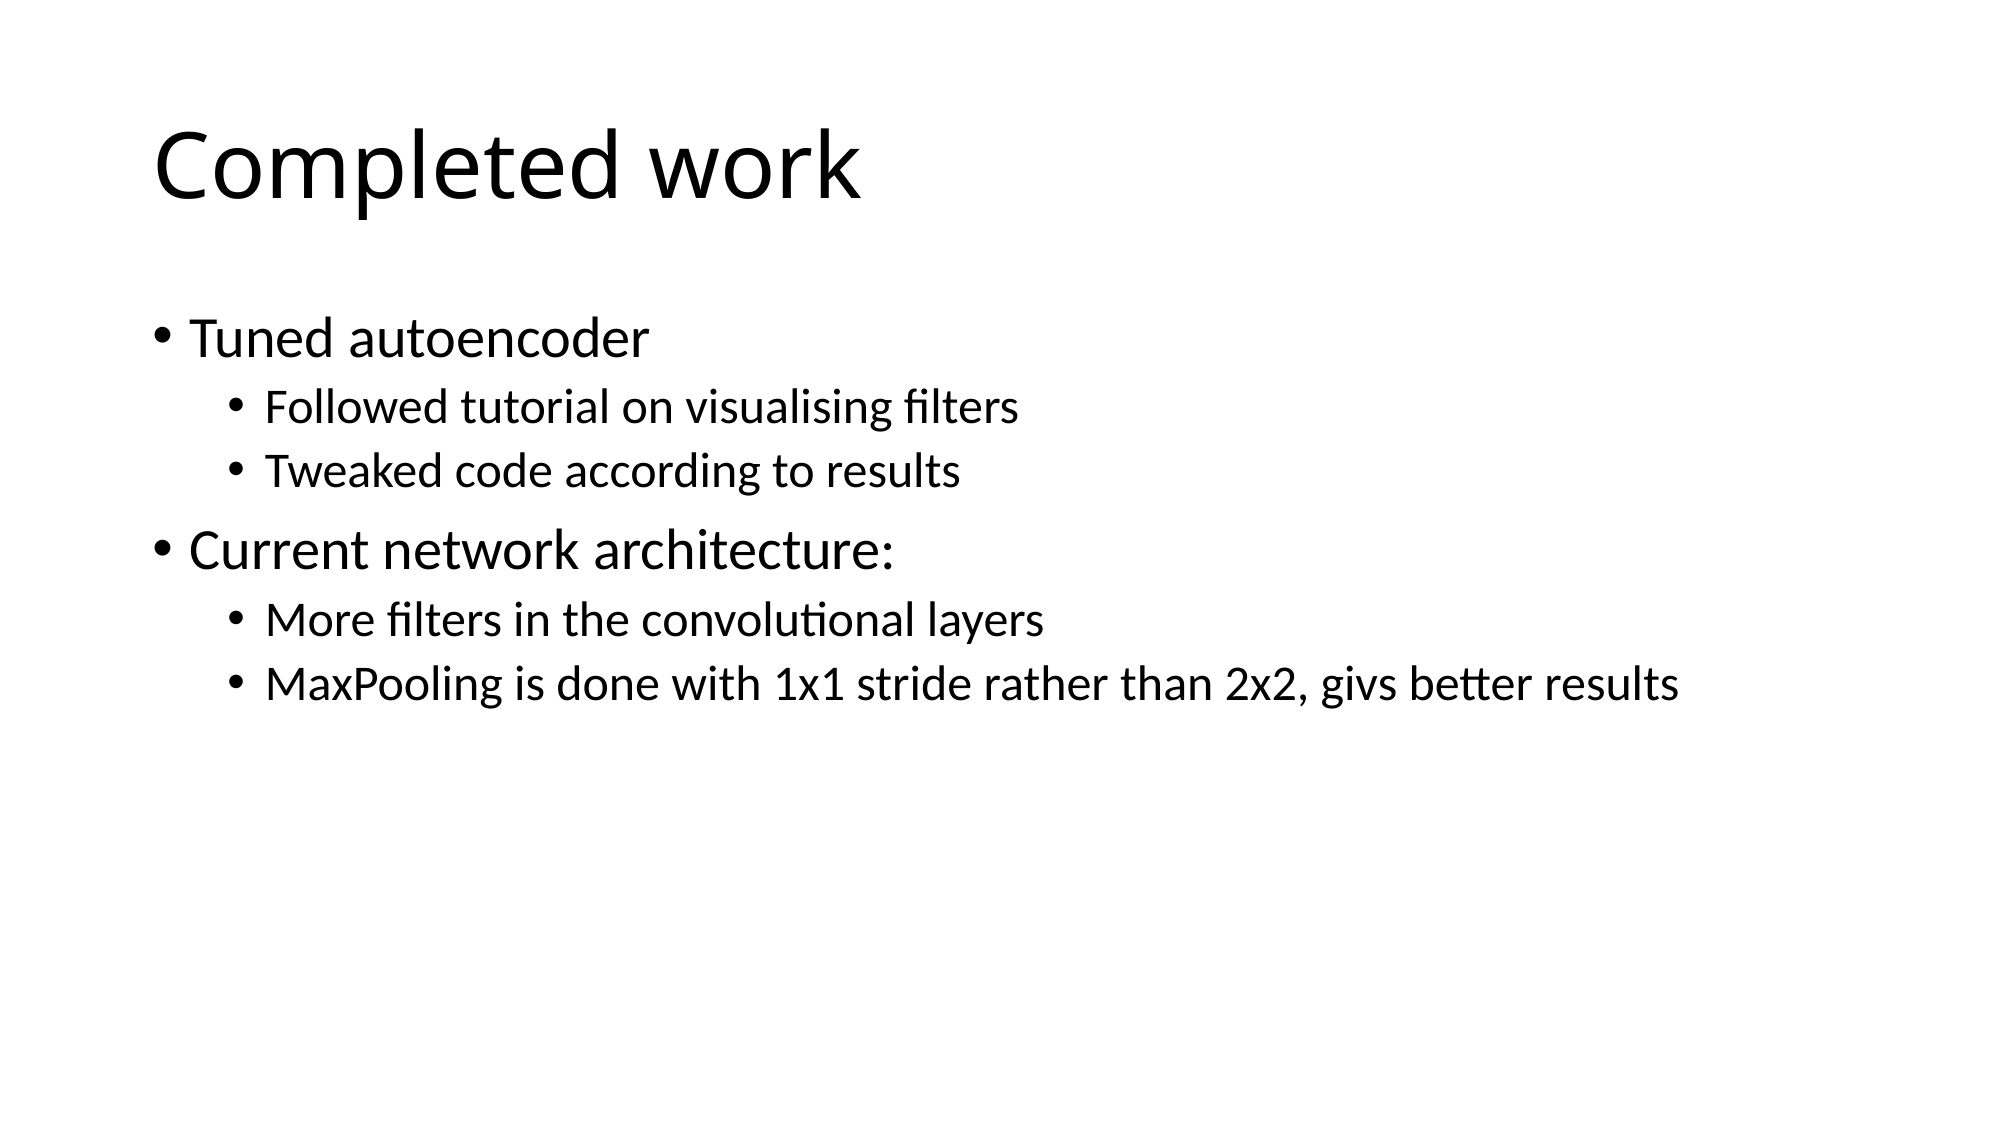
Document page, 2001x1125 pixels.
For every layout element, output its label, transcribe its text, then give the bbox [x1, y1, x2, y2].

list Tuned autoencoder Followed tutorial on visualising filters Tweaked code according to results Current network architecture: More filters in the convolutional layers MaxPooling is done with 1x1 stride rather than 2x2, givs better results [137, 299, 1863, 1014]
title Completed work [137, 59, 1863, 278]
